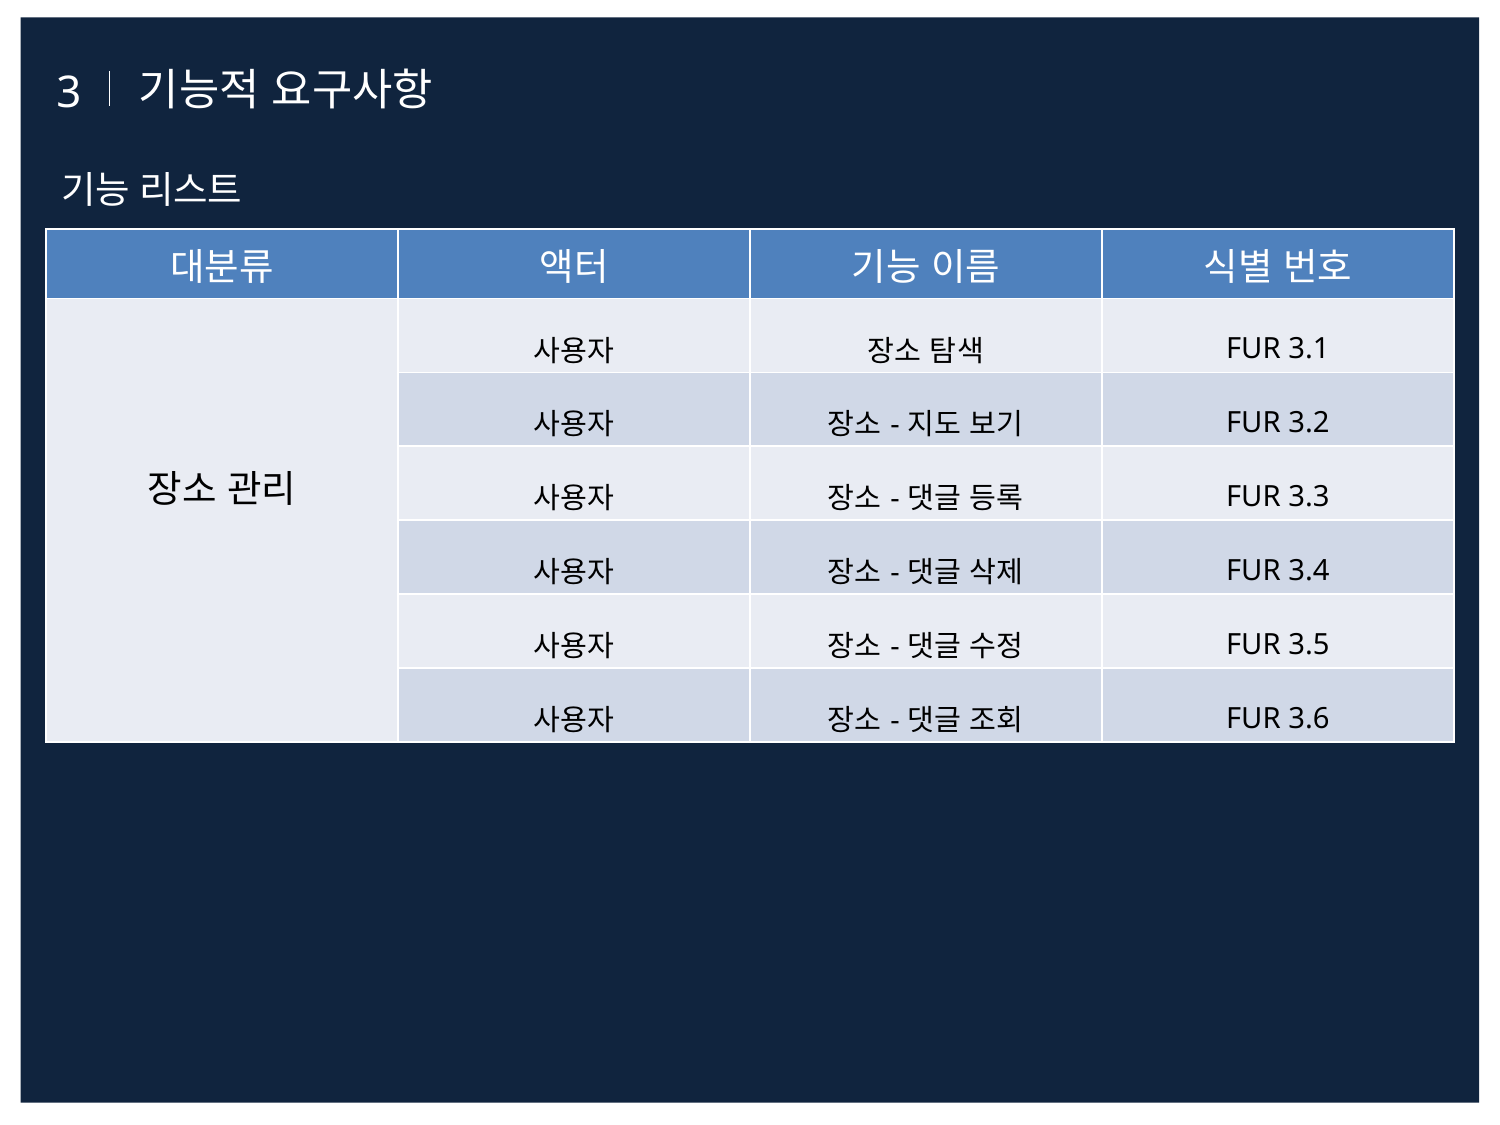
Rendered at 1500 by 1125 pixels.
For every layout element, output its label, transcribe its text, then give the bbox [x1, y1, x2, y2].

text_box [19, 15, 1481, 1105]
table_cell 사용자 [399, 595, 749, 667]
table_cell 사용자 [399, 299, 749, 372]
table_cell FUR 3.3 [1103, 447, 1453, 519]
table_cell 장소 탐색 [751, 299, 1101, 372]
table_cell 장소-댓글 등록 [751, 447, 1101, 519]
table_cell FUR 3.6 [1103, 669, 1453, 741]
text_box 기능적 요구사항 [123, 54, 798, 228]
table_cell 장소-댓글 삭제 [751, 521, 1101, 593]
table_cell 사용자 [399, 521, 749, 593]
table_cell 사용자 [399, 669, 749, 741]
table_header 액터 [399, 230, 749, 298]
table_header 기능 이름 [751, 230, 1101, 298]
table_cell 장소-댓글 수정 [751, 595, 1101, 667]
table_cell 장소-지도 보기 [751, 373, 1101, 445]
table_cell FUR 3.5 [1103, 595, 1453, 667]
table_cell FUR 3.2 [1103, 373, 1453, 445]
table_header 식별 번호 [1103, 230, 1453, 298]
table_cell 장소-댓글 조회 [751, 669, 1101, 741]
table_cell FUR 3.4 [1103, 521, 1453, 593]
subtitle 기능 리스트 [798, 135, 1459, 290]
table_cell 사용자 [399, 447, 749, 519]
subtitle 기능 리스트 [46, 161, 123, 228]
table_cell 장소 관리 [47, 299, 397, 741]
table_cell FUR 3.1 [1103, 299, 1453, 372]
text_box 3 [41, 19, 148, 161]
table_header 대분류 [47, 230, 397, 298]
table_cell 사용자 [399, 373, 749, 445]
